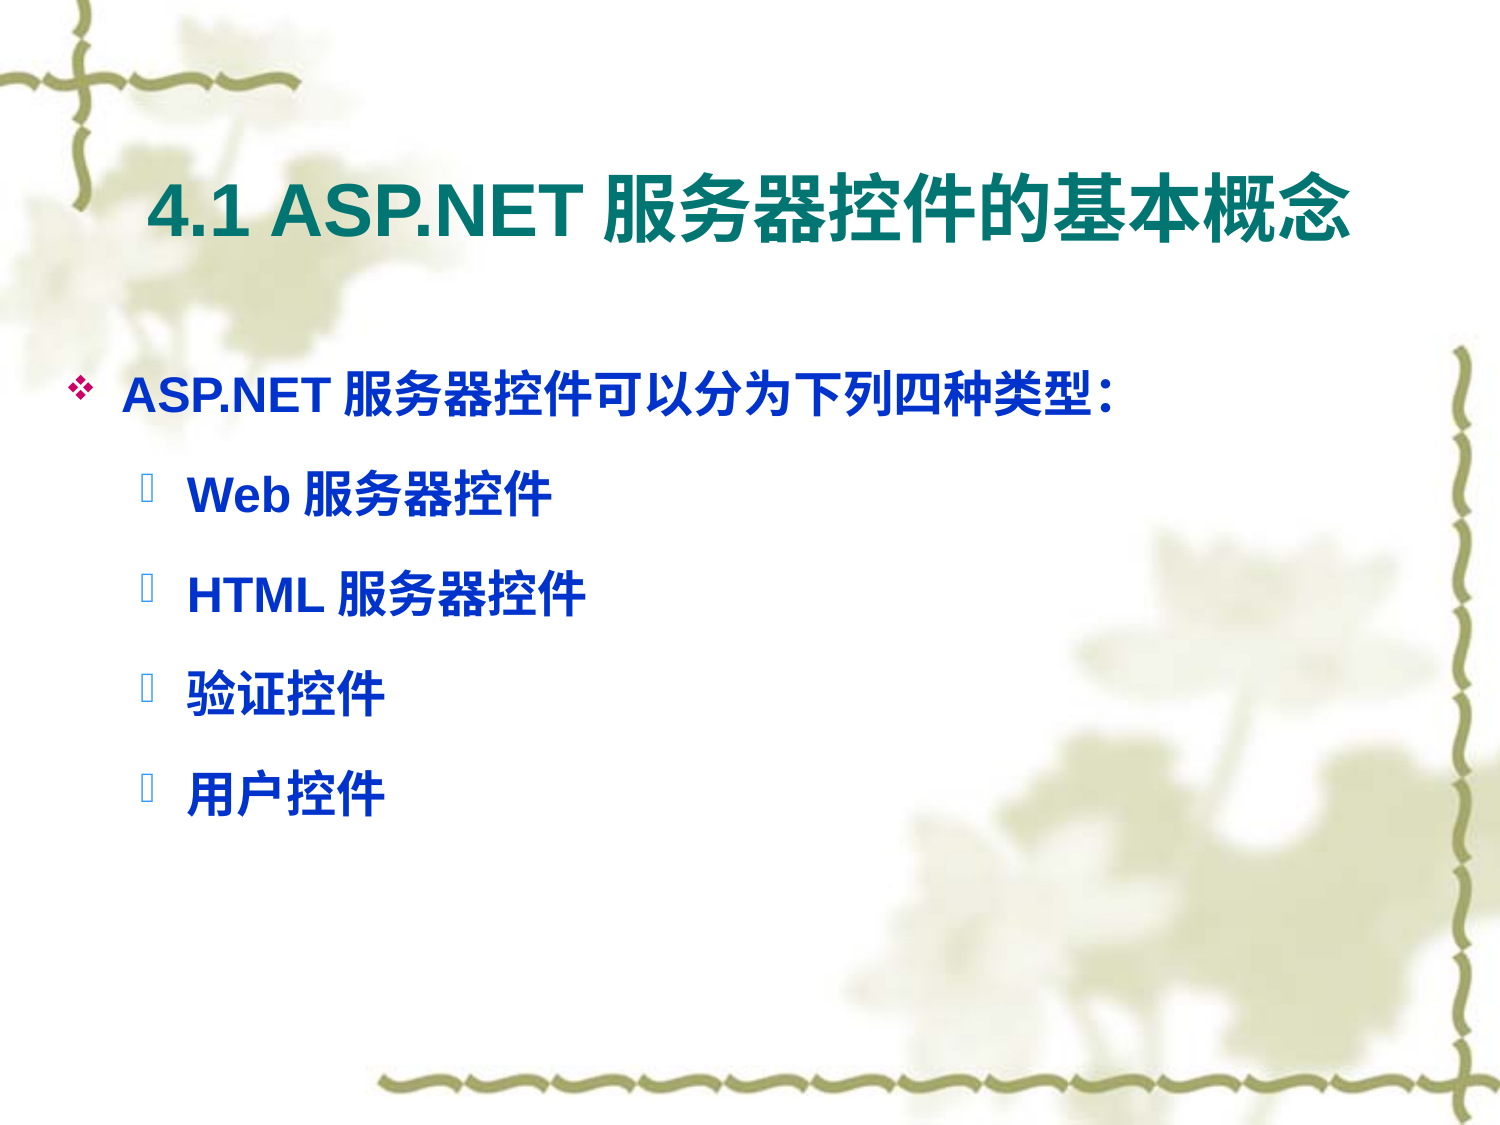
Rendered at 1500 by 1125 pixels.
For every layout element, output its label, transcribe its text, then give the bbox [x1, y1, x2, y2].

list ASP.NET服务器控件可以分为下列四种类型： Web服务器控件 HTML服务器控件 验证控件 用户控件 [49, 324, 1452, 1036]
title 4.1 ASP.NET服务器控件的基本概念 [49, 112, 1451, 301]
picture [0, 0, 1500, 1125]
